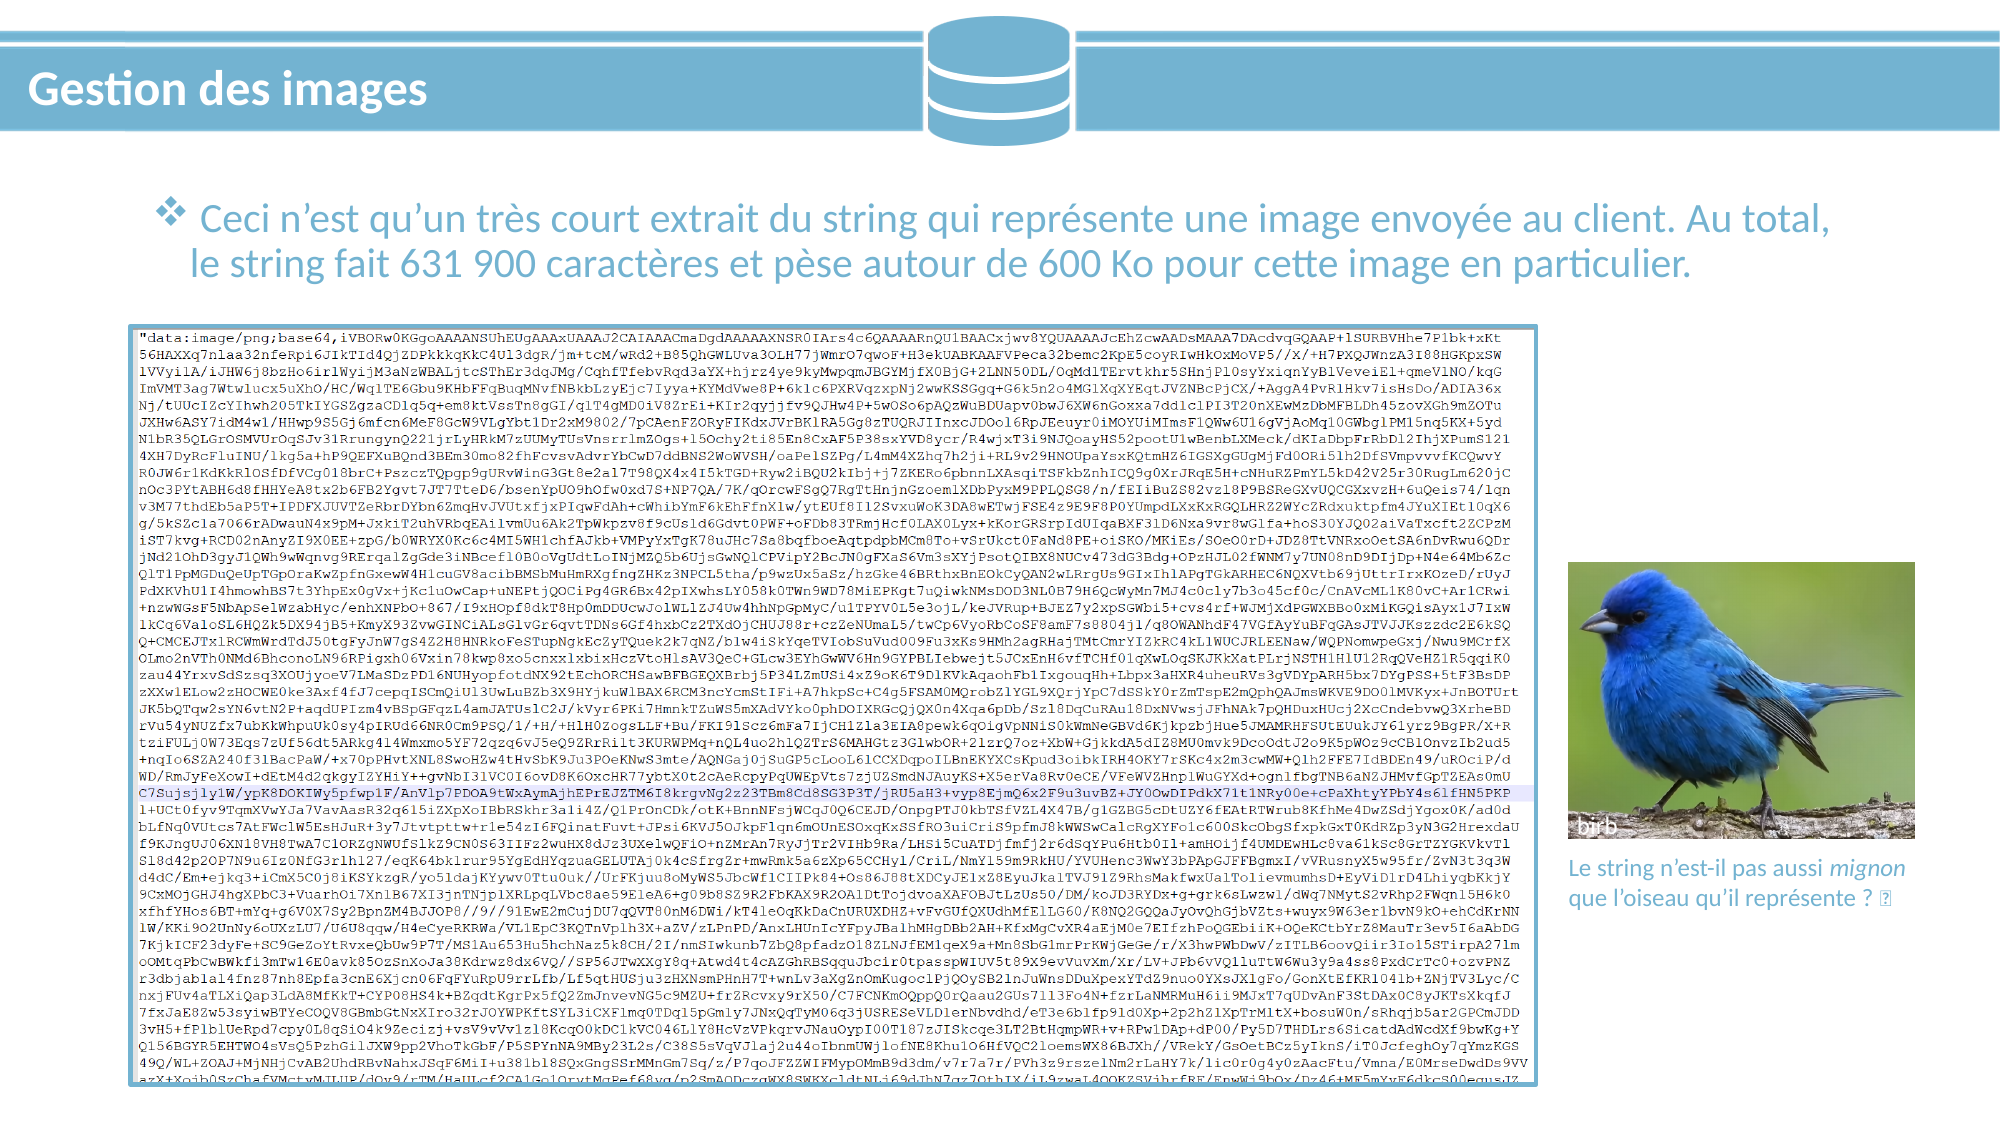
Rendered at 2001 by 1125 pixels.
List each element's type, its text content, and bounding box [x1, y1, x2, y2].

picture [1568, 562, 1915, 839]
text_box birb [1562, 801, 1739, 843]
text_box Le string n’est-il pas aussi mignon que l’oiseau qu’il représente ? 💙 [1553, 843, 1952, 919]
title Gestion des images [12, 58, 913, 120]
list Ceci n’est qu’un très court extrait du string qui représente une image envoyée au client. Au total, le string fait 631 900 caractères et pèse autour de 600 Ko pour cette image en particulier. [137, 188, 1862, 1014]
picture [0, 3, 2000, 159]
picture [132, 328, 1534, 1083]
